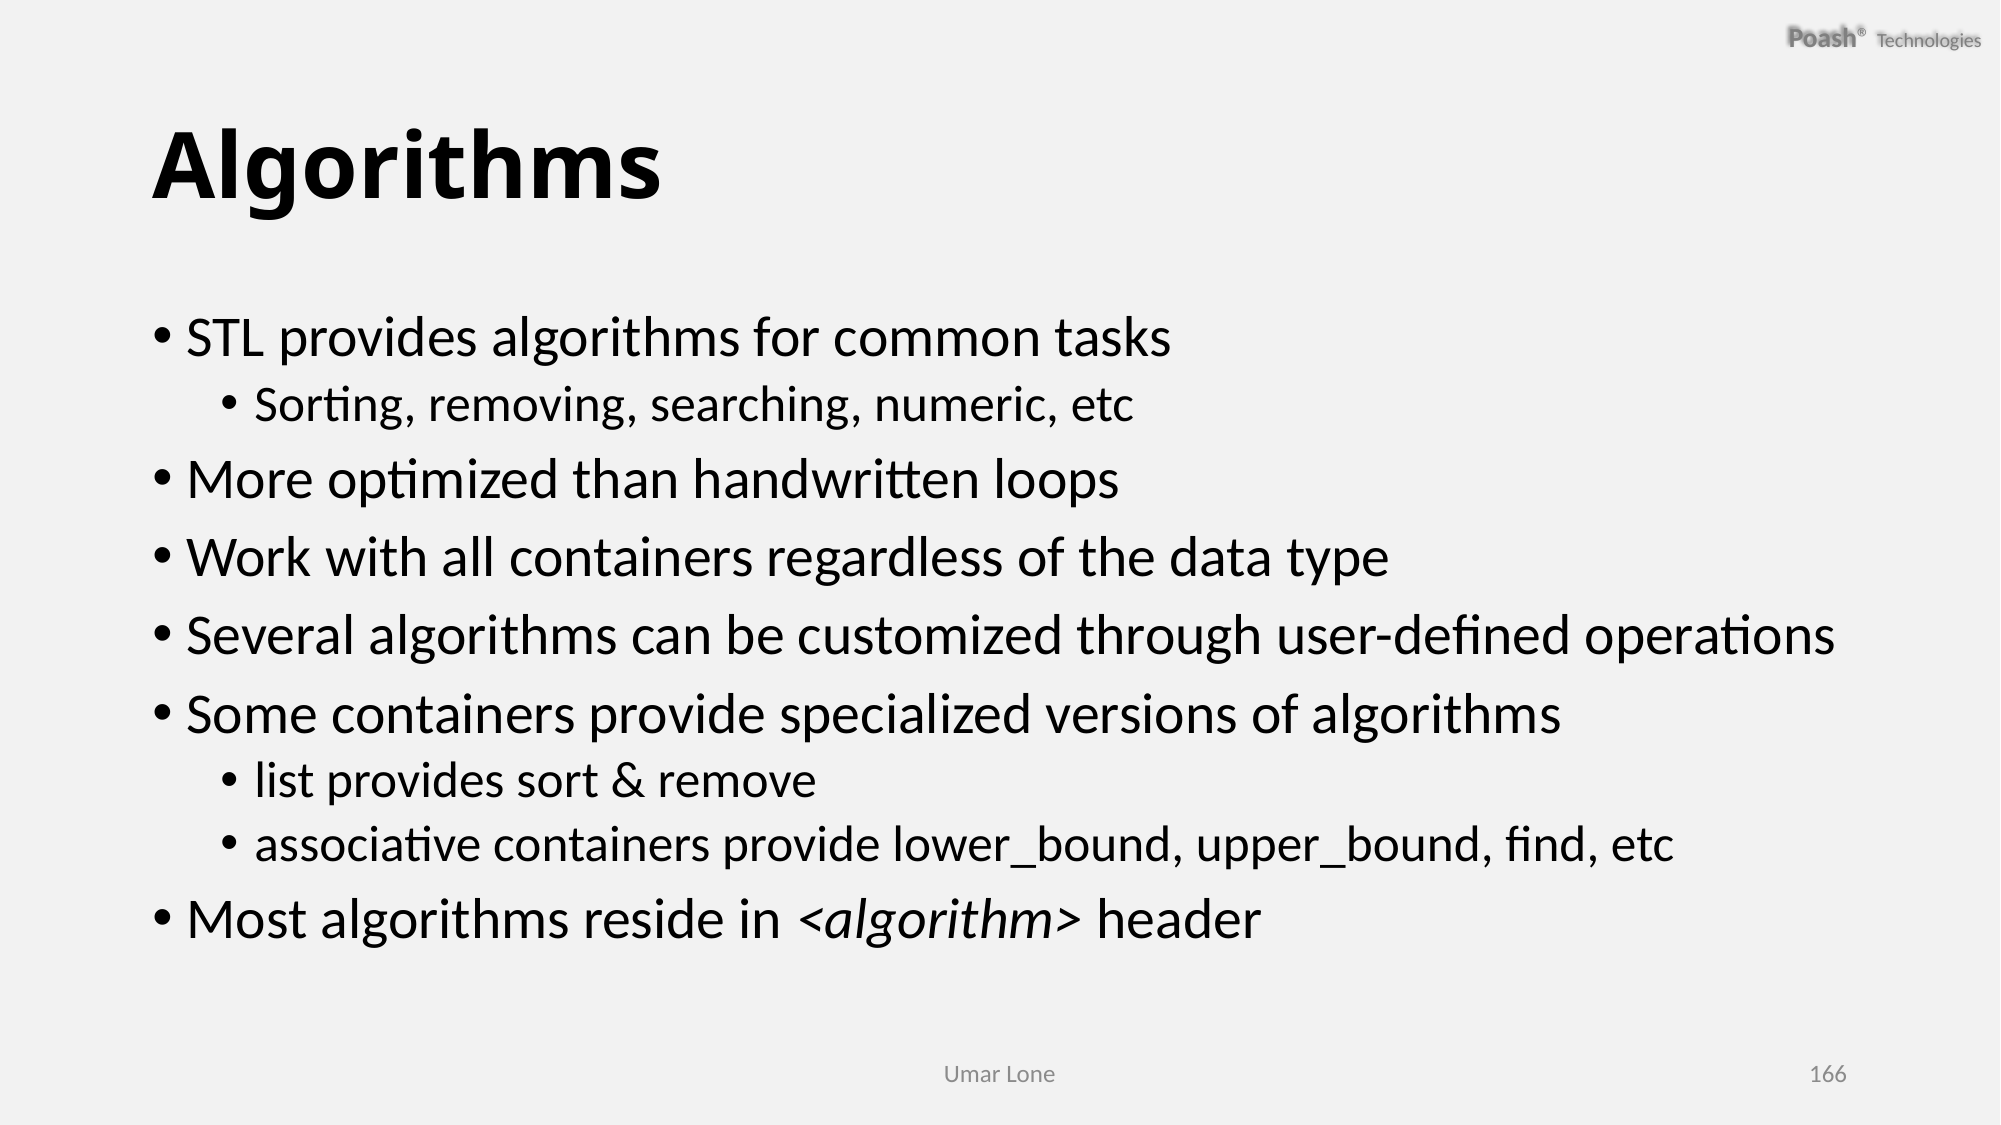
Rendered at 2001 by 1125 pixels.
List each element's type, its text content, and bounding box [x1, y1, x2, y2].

footer Umar Lone [662, 1042, 1338, 1103]
title Algorithms [137, 59, 1863, 278]
list STL provides algorithms for common tasks Sorting, removing, searching, numeric, etc More optimized than handwritten loops Work with all containers regardless of the data type Several algorithms can be customized through user-defined operations Some containers provide specialized versions of algorithms list provides sort & remove associative containers provide lower_bound, upper_bound, find, etc Most algorithms reside in <algorithm> header [137, 299, 1863, 1014]
slide_number 166 [1412, 1042, 1863, 1103]
